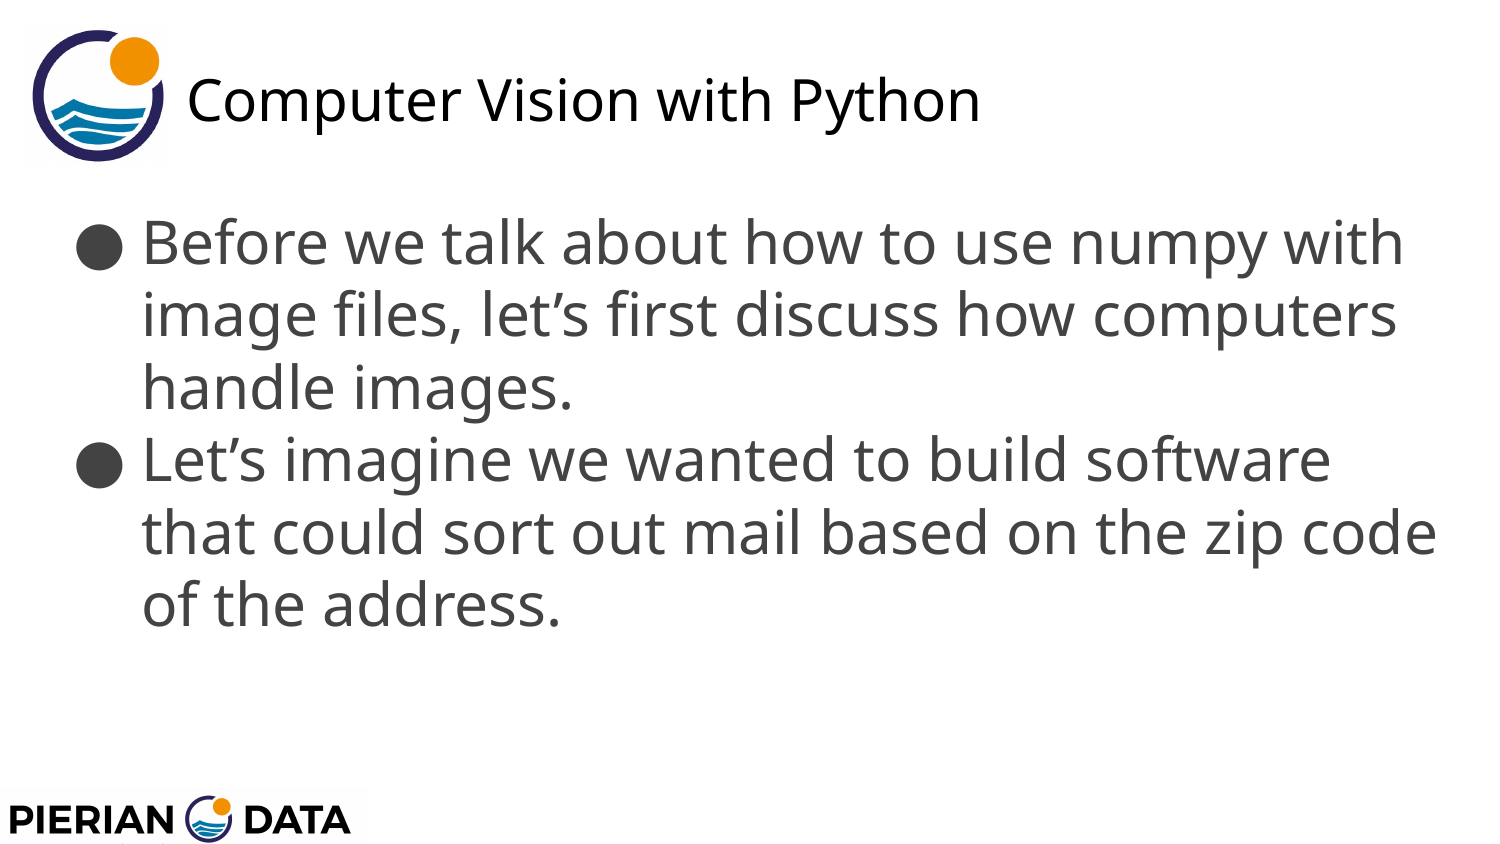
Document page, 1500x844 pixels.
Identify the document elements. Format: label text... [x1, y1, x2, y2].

list Before we talk about how to use numpy with image files, let’s first discuss how computers handle images. Let’s imagine we wanted to build software that could sort out mail based on the zip code of the address. [51, 189, 1476, 750]
picture [0, 787, 368, 844]
picture [24, 24, 172, 167]
title Computer Vision with Python [176, 48, 1449, 143]
